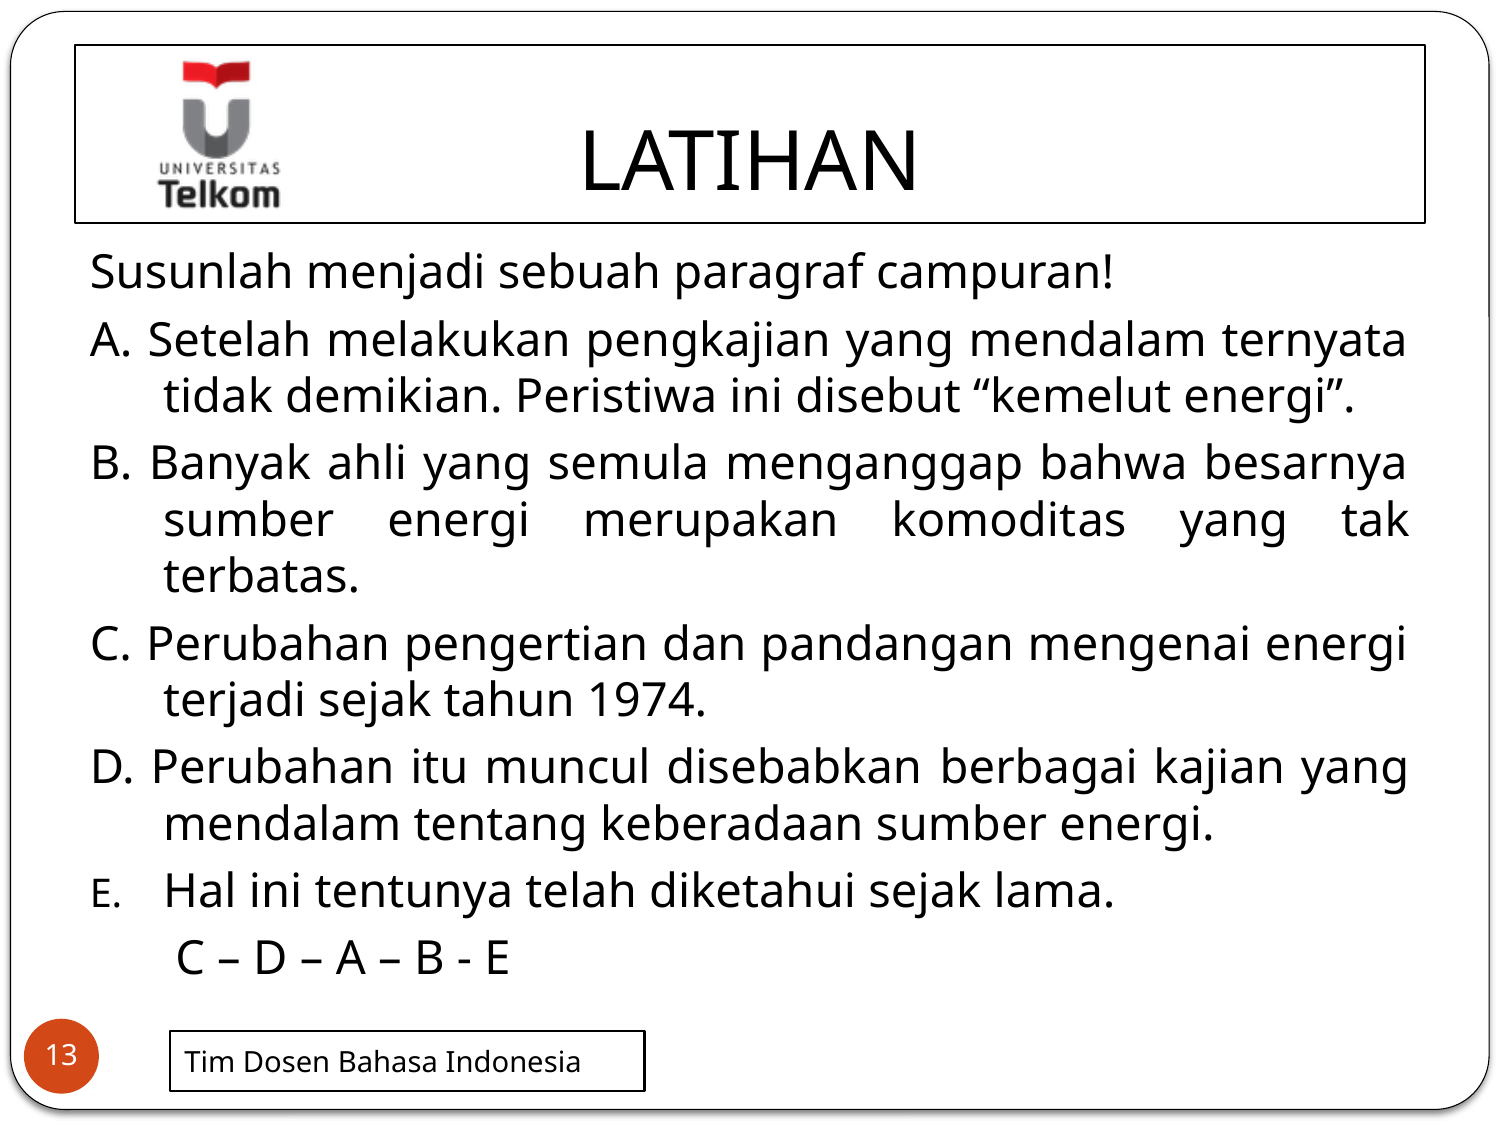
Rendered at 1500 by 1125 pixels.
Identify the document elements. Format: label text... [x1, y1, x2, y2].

list Susunlah menjadi sebuah paragraf campuran! A. Setelah melakukan pengkajian yang mendalam ternyata tidak demikian. Peristiwa ini disebut “kemelut energi”. B. Banyak ahli yang semula menganggap bahwa besarnya sumber energi merupakan komoditas yang tak terbatas. C. Perubahan pengertian dan pandangan mengenai energi terjadi sejak tahun 1974. D. Perubahan itu muncul disebabkan berbagai kajian yang mendalam tentang keberadaan sumber energi. Hal ini tentunya telah diketahui sejak lama. C – D – A – B - E [75, 234, 1425, 1005]
slide_number 13 [23, 1018, 99, 1094]
picture [140, 58, 294, 212]
title LATIHAN [74, 44, 1426, 224]
footer Tim Dosen Bahasa Indonesia [169, 1030, 646, 1092]
